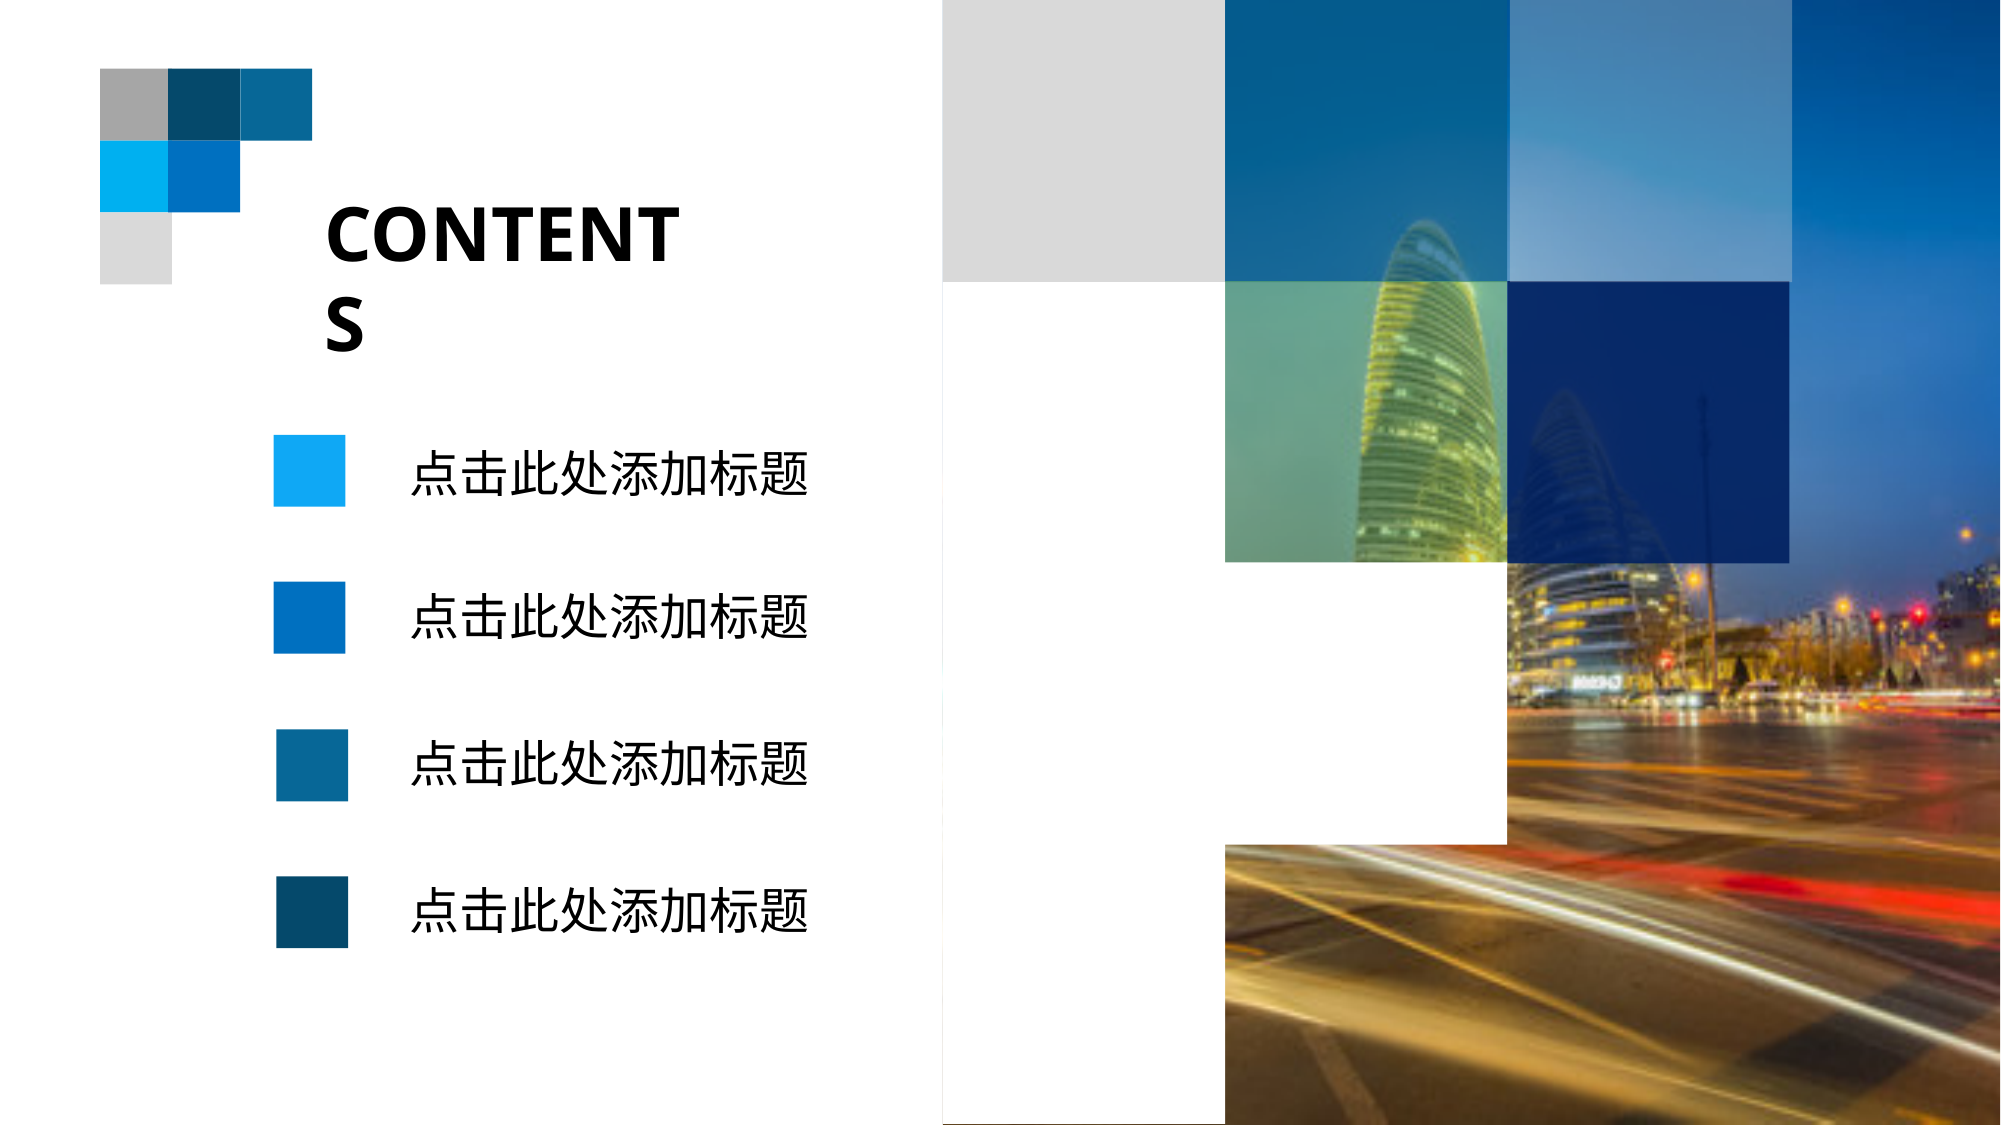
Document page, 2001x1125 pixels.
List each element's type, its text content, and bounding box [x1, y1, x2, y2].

text_box CONTENTS [309, 178, 733, 374]
text_box [167, 140, 241, 213]
text_box 点击此处添加标题 [394, 577, 860, 653]
picture [1226, 0, 1509, 281]
text_box [275, 728, 349, 802]
text_box [275, 875, 349, 949]
text_box [99, 211, 173, 285]
text_box 点击此处添加标题 [394, 434, 860, 510]
picture [942, 0, 2001, 1125]
text_box 点击此处添加标题 [394, 725, 860, 801]
text_box 点击此处添加标题 [394, 872, 860, 948]
text_box [239, 68, 313, 142]
text_box [273, 581, 346, 655]
text_box [273, 434, 346, 508]
text_box [99, 140, 167, 211]
text_box [99, 68, 167, 140]
text_box [167, 68, 239, 140]
